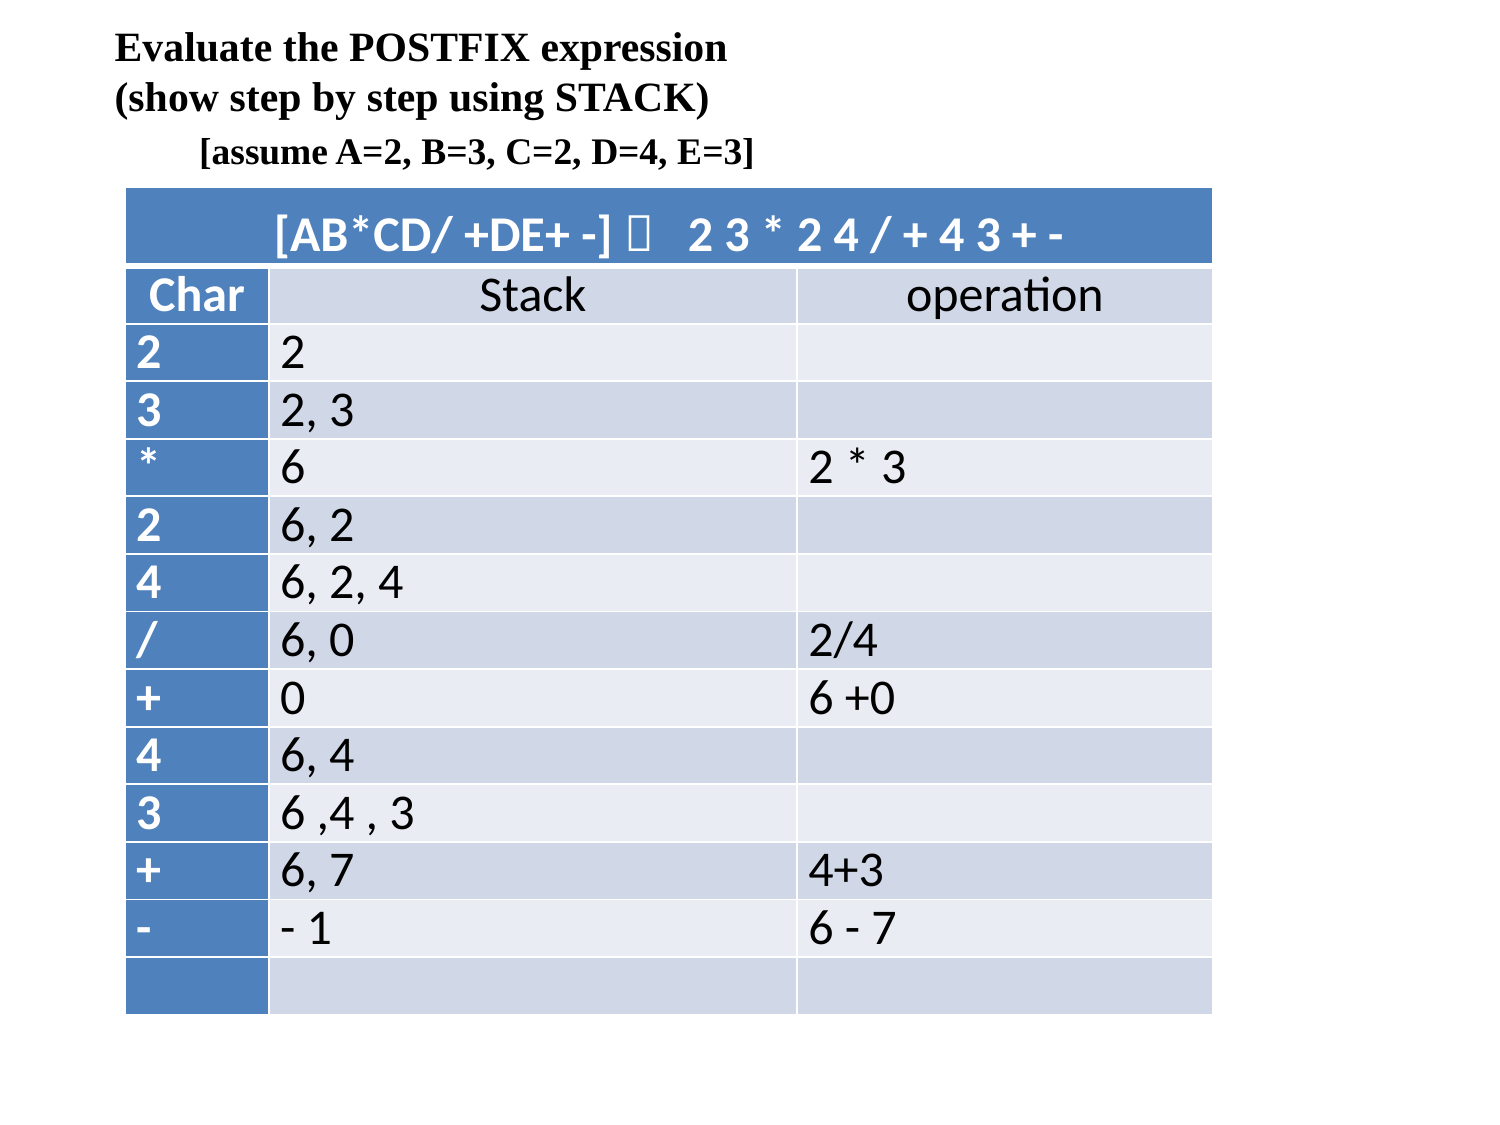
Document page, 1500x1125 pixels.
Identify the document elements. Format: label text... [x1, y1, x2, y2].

table_cell Stack [270, 269, 796, 323]
table_cell 2, 3 [270, 382, 796, 438]
table_cell 2/4 [798, 612, 1212, 668]
table_cell 3 [126, 382, 268, 438]
table_cell 2 [126, 325, 268, 380]
table_cell 6 - 7 [798, 900, 1212, 956]
table_header [AB*CD/ +DE+ -]  2 3 * 2 4 / + 4 3 + - [126, 188, 1212, 263]
table_cell 2 [126, 497, 268, 553]
table_cell [798, 497, 1212, 553]
table_cell 6, 0 [270, 612, 796, 668]
table_cell [126, 958, 268, 1014]
table_cell 0 [270, 670, 796, 726]
table_cell * [126, 440, 268, 495]
table_cell - [126, 900, 268, 956]
table_cell - 1 [270, 900, 796, 956]
table_cell 4+3 [798, 843, 1212, 899]
table_cell operation [798, 269, 1212, 323]
table_cell + [126, 843, 268, 899]
table_cell 6, 2 [270, 497, 796, 553]
table_cell 6 +0 [798, 670, 1212, 726]
table_cell 6, 2, 4 [270, 555, 796, 611]
table_cell 2 [270, 325, 796, 380]
table_cell Char [126, 269, 268, 323]
table_cell 4 [126, 555, 268, 611]
table_cell + [126, 670, 268, 726]
table_cell [798, 325, 1212, 380]
table_cell 6 [270, 440, 796, 495]
table_cell 6 ,4 , 3 [270, 785, 796, 841]
table_cell [270, 958, 796, 1014]
table_cell 4 [126, 728, 268, 783]
table_cell [798, 728, 1212, 783]
table_cell 2 * 3 [798, 440, 1212, 495]
text_box Evaluate the POSTFIX expression (show step by step using STACK) [assume A=2, B=3, C=2, D=4, E=3] [99, 12, 1463, 179]
table_cell [798, 958, 1212, 1014]
table_cell 3 [126, 785, 268, 841]
table_cell 6, 4 [270, 728, 796, 783]
table_cell [798, 382, 1212, 438]
table_cell [798, 555, 1212, 611]
table_cell 6, 7 [270, 843, 796, 899]
table_cell [798, 785, 1212, 841]
table_cell / [126, 612, 268, 668]
